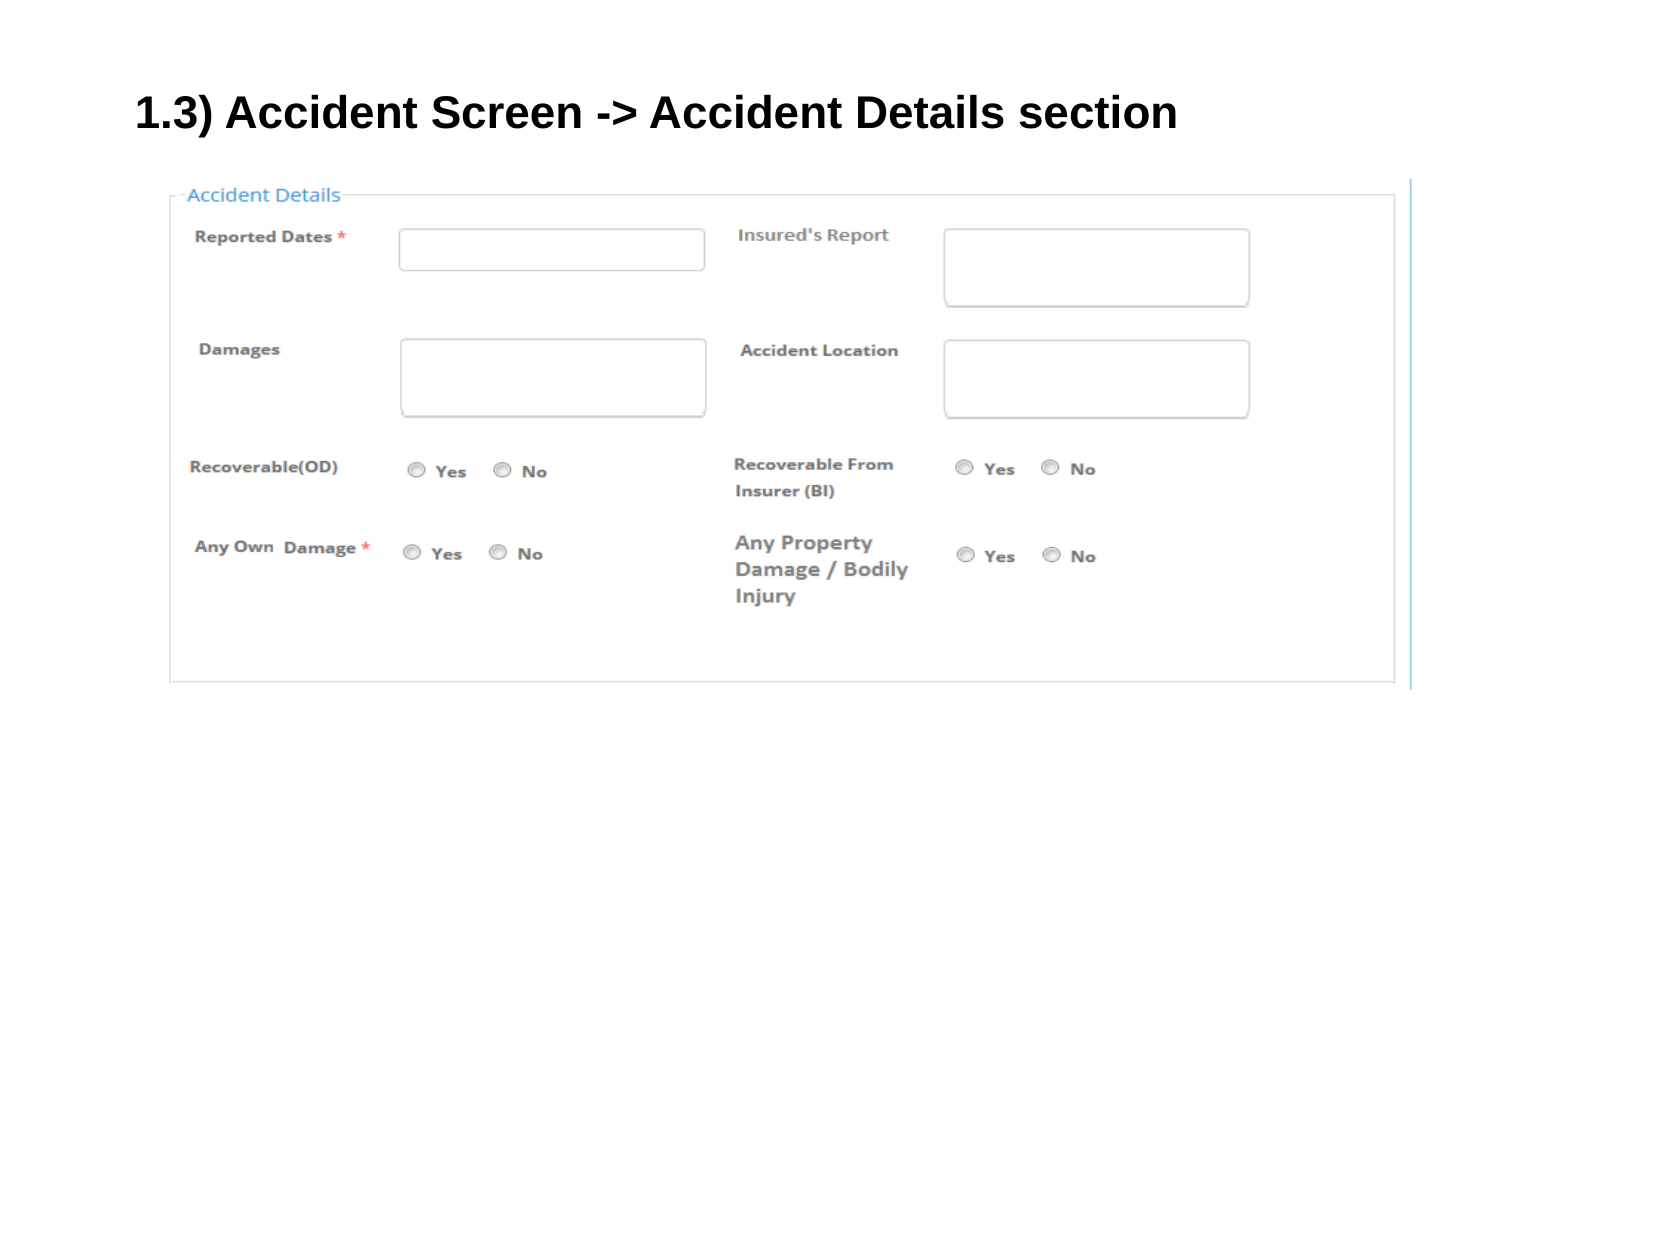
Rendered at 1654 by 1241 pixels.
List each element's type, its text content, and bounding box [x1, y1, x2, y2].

picture [164, 179, 1425, 690]
text_box 1.3) Accident Screen -> Accident Details section [120, 74, 1335, 192]
